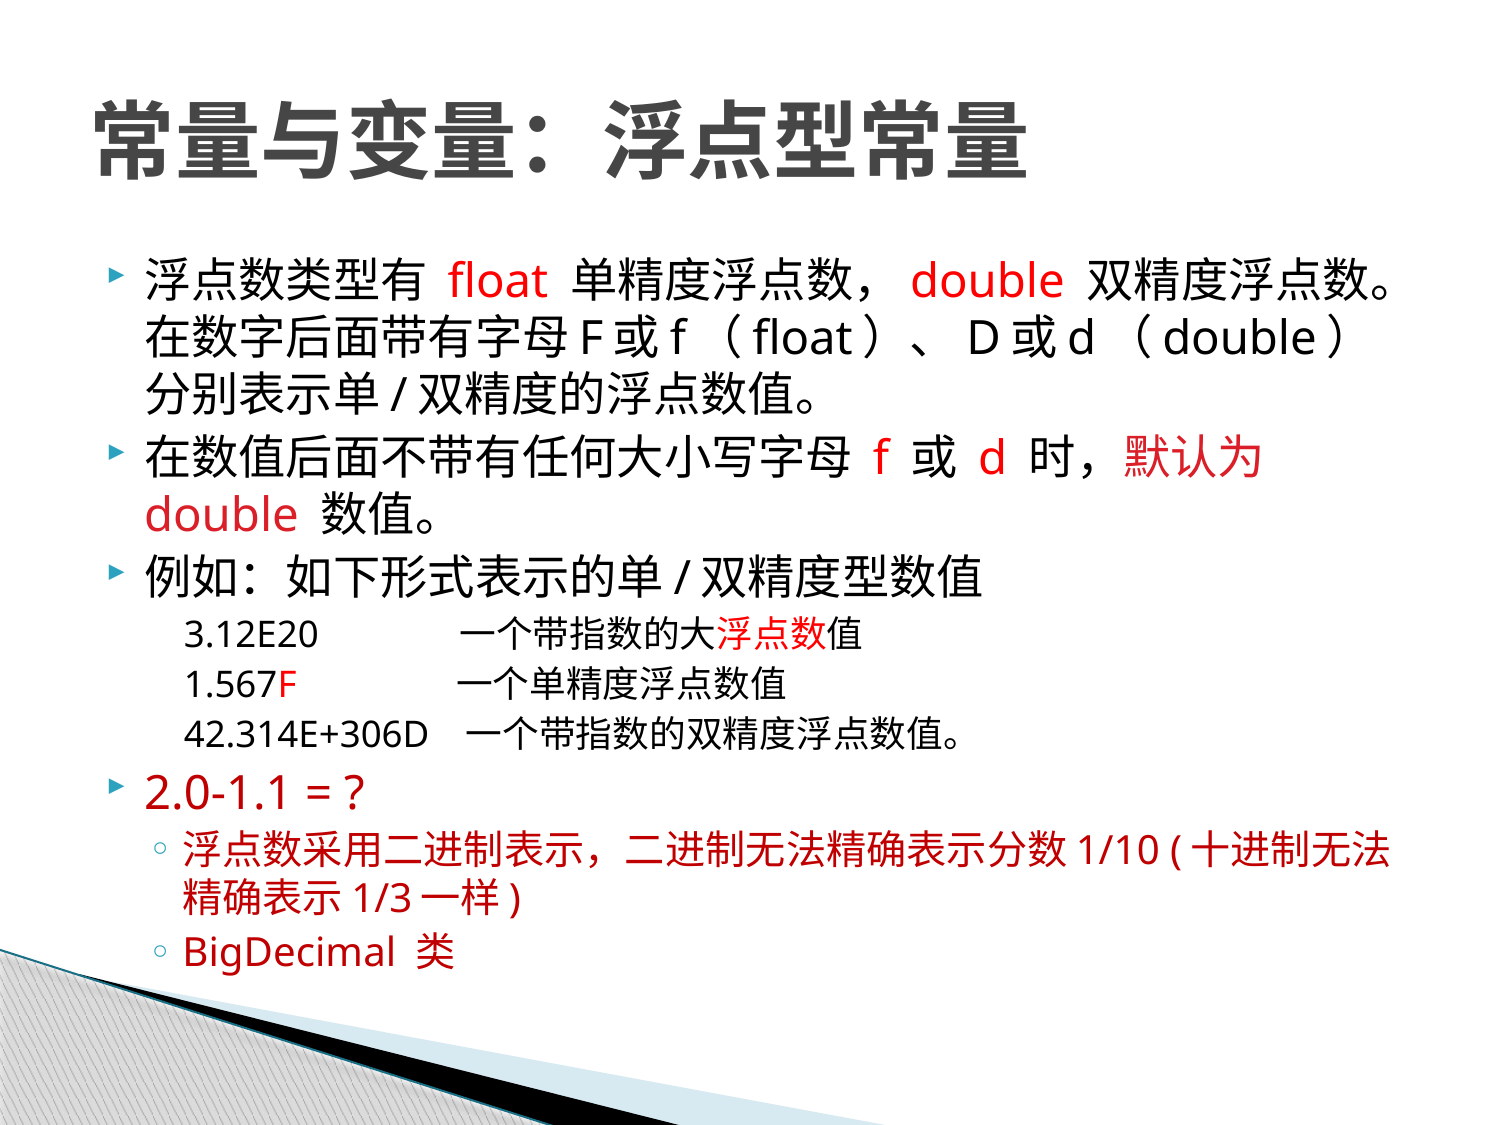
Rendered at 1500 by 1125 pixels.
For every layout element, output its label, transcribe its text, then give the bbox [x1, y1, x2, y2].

list 浮点数类型有 float 单精度浮点数，double 双精度浮点数。在数字后面带有字母F或f（float）、D或d（double）分别表示单/双精度的浮点数值。 在数值后面不带有任何大小写字母 f 或 d 时，默认为 double 数值。 例如：如下形式表示的单/双精度型数值 3.12E20 一个带指数的大浮点数值 1.567F 一个单精度浮点数值 42.314E+306D 一个带指数的双精度浮点数值。 2.0-1.1 = ? 浮点数采用二进制表示，二进制无法精确表示分数1/10 (十进制无法精确表示1/3一样) BigDecimal 类 [75, 243, 1425, 986]
title 常量与变量：浮点型常量 [75, 45, 1425, 233]
